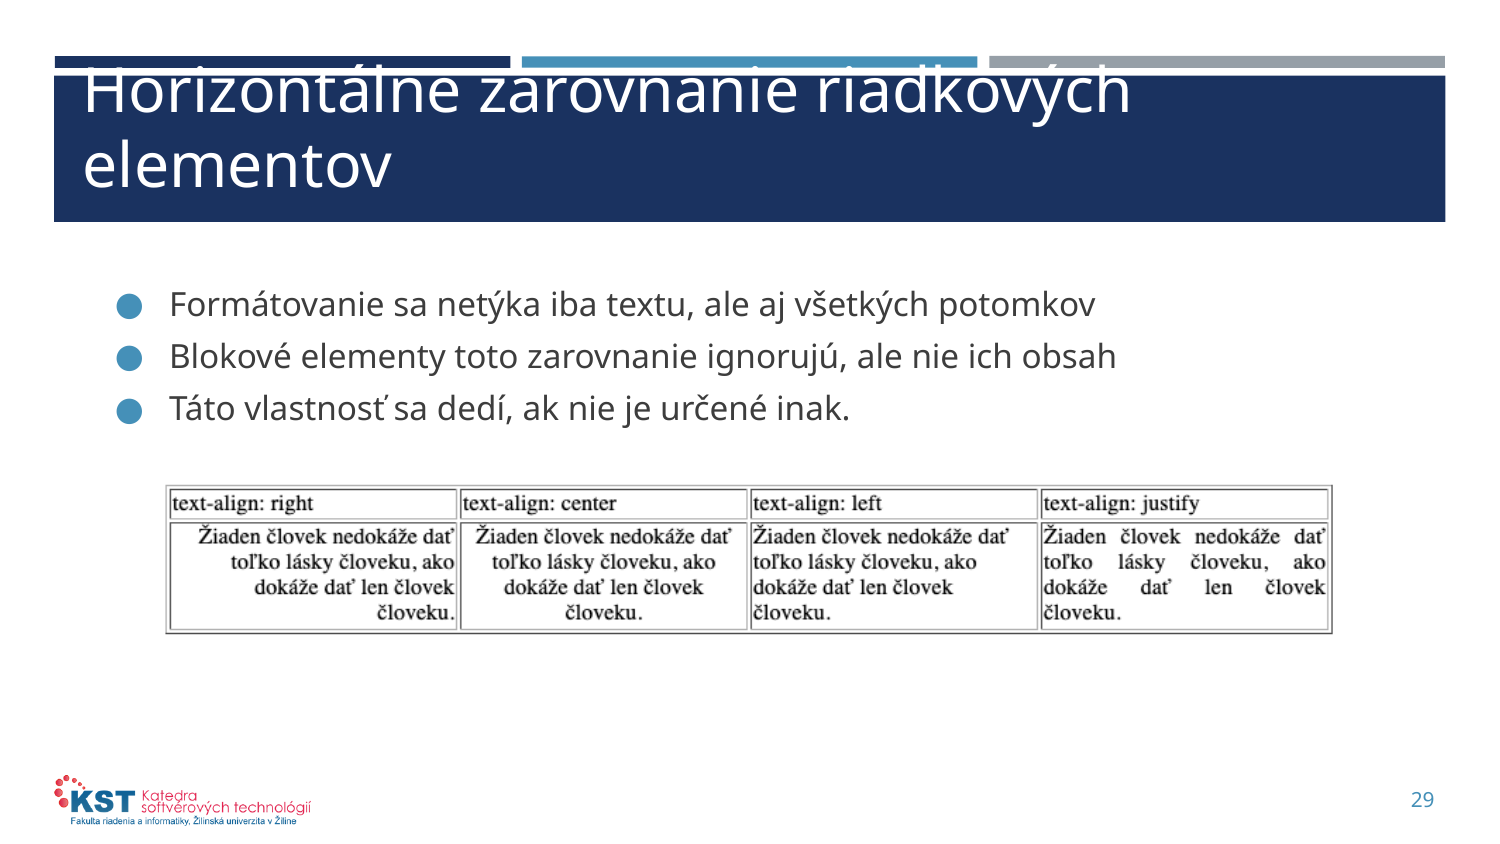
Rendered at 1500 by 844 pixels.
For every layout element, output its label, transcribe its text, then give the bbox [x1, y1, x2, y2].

title Horizontálne zarovnanie riadkových elementov [71, 86, 1429, 212]
list Formátovanie sa netýka iba textu, ale aj všetkých potomkov Blokové elementy toto zarovnanie ignorujú, ale nie ich obsah Táto vlastnosť sa dedí, ak nie je určené inak. [82, 265, 1440, 445]
slide_number 29 [1394, 777, 1446, 823]
picture [54, 775, 311, 826]
picture [160, 476, 1340, 646]
